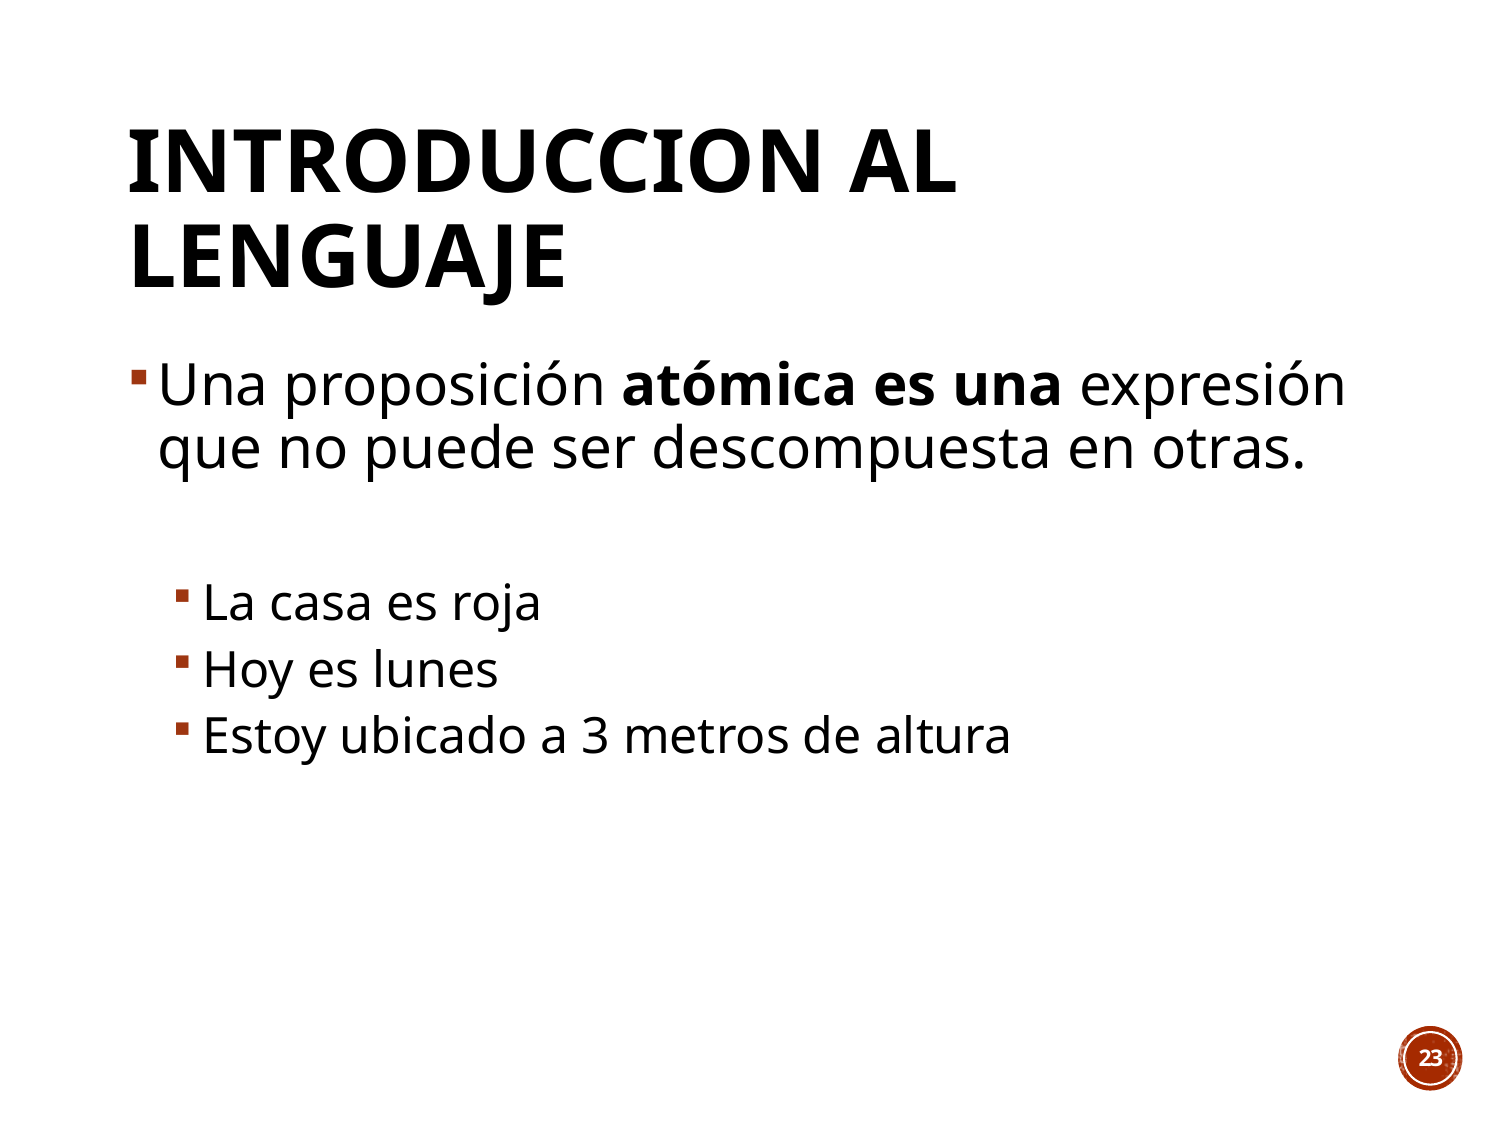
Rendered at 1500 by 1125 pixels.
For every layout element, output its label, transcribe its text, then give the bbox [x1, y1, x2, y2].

list Una proposición atómica es una expresión que no puede ser descompuesta en otras. La casa es roja Hoy es lunes Estoy ubicado a 3 metros de altura [112, 348, 1388, 1013]
slide_number 23 [1391, 1028, 1471, 1089]
title INTRODUCCION AL LENGUAJE [112, 79, 1388, 344]
